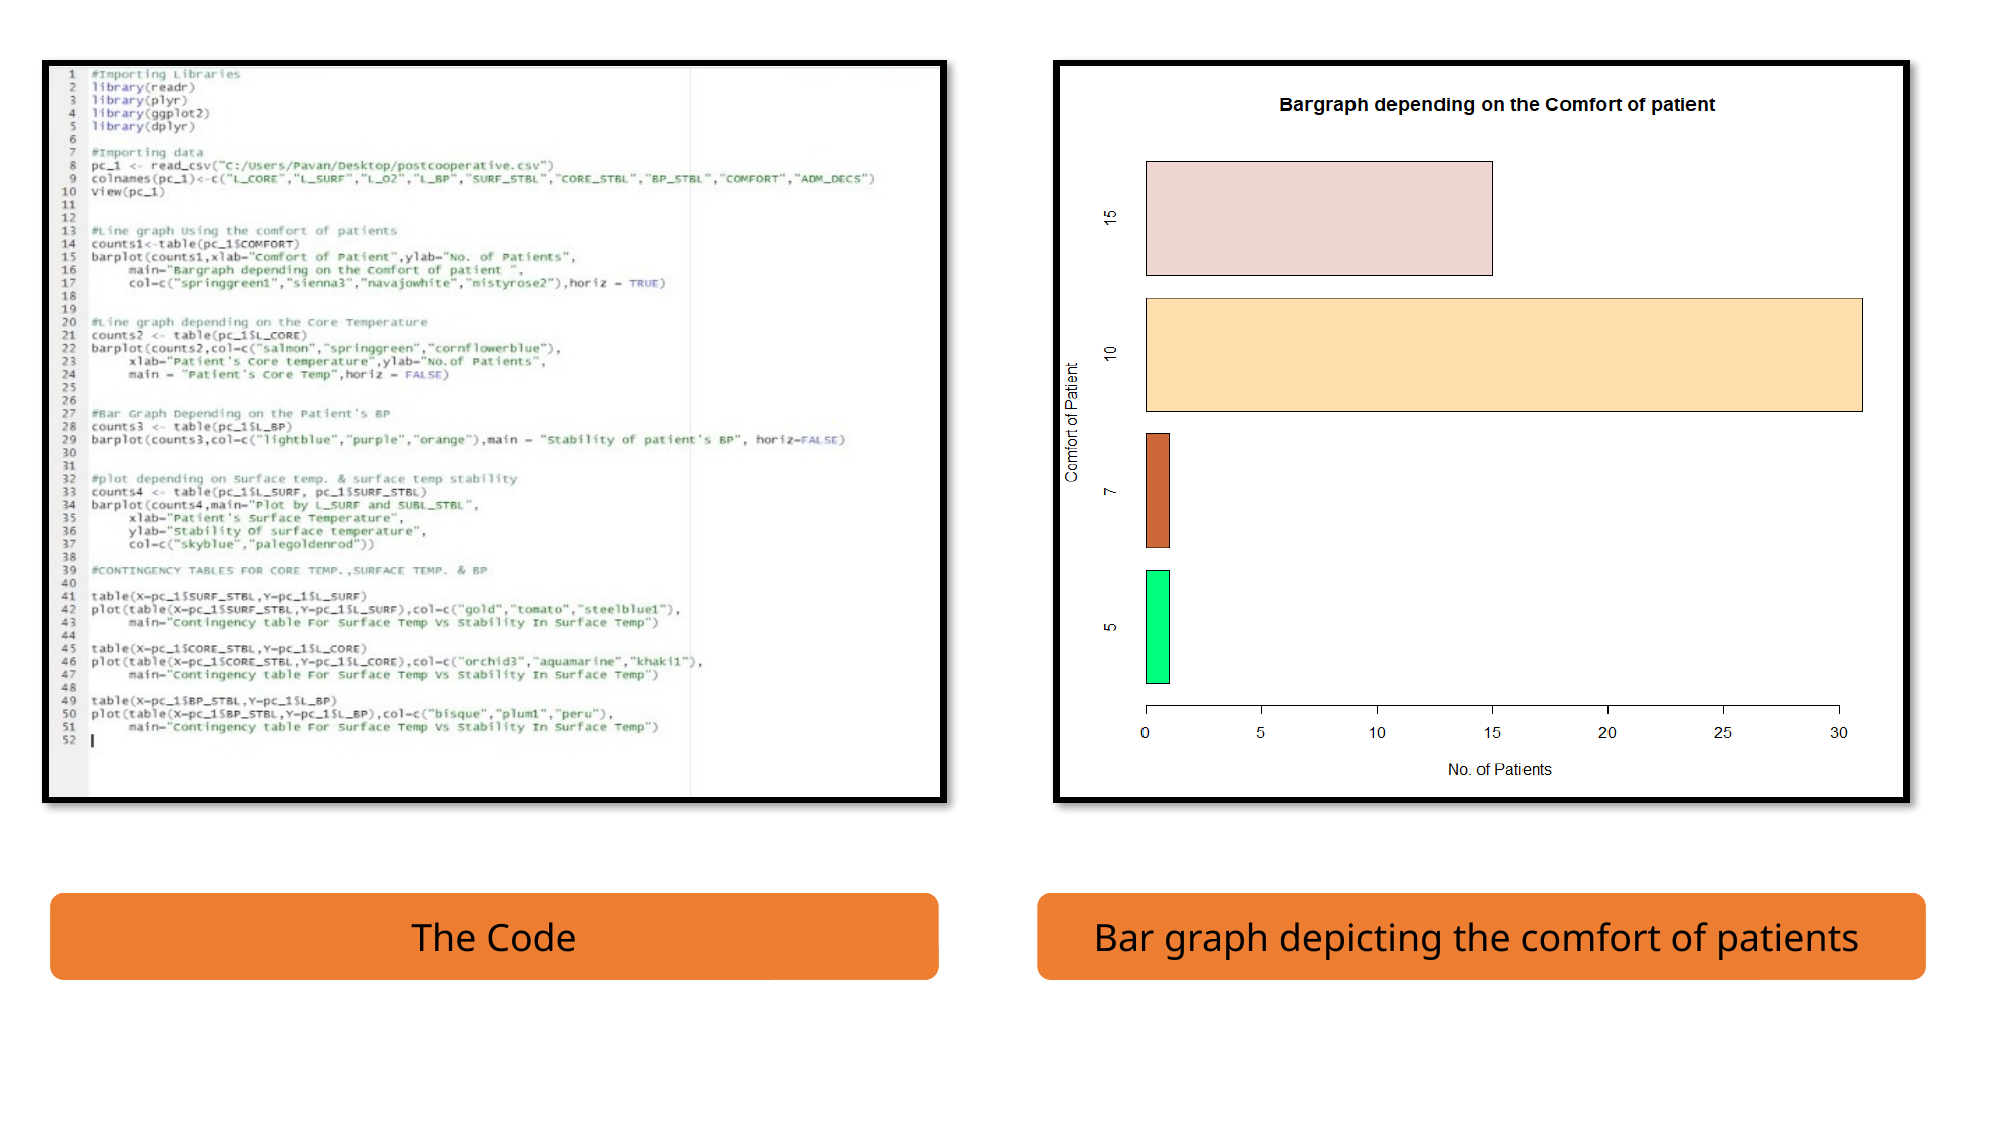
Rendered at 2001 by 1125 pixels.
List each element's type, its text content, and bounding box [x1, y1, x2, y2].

text_box The Code [46, 889, 942, 984]
picture [1059, 66, 1904, 797]
picture [48, 66, 941, 797]
text_box Bar graph depicting the comfort of patients [1034, 889, 1930, 984]
